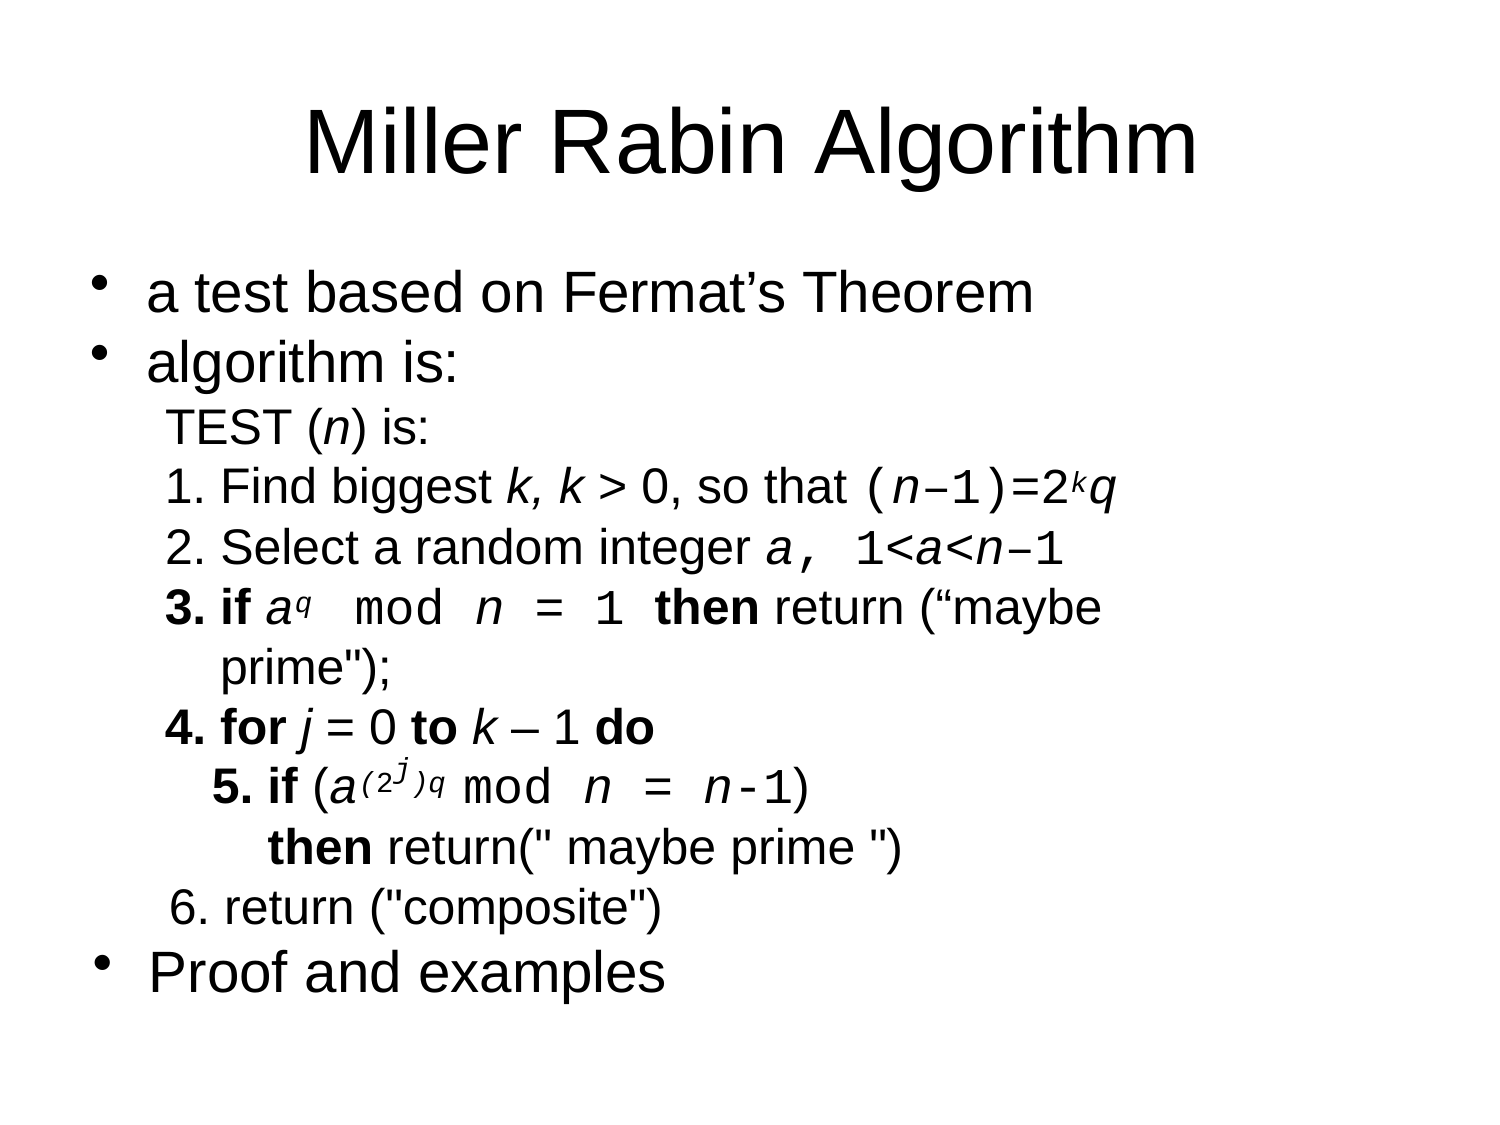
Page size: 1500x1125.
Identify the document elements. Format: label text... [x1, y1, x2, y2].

title Miller Rabin Algorithm [128, 79, 1372, 270]
text_box a test based on Fermat’s Theorem algorithm is: TEST (n) is: Find biggest k, k > 0, so that (n–1)=2kq Select a random integer a, 1<a<n–1 if aq mod n = 1 then return (“maybe prime"); for j = 0 to k – 1 do if (a(2j)q mod n = n-1) then return(" maybe prime ") return ("composite") Proof and examples [85, 252, 1268, 1005]
